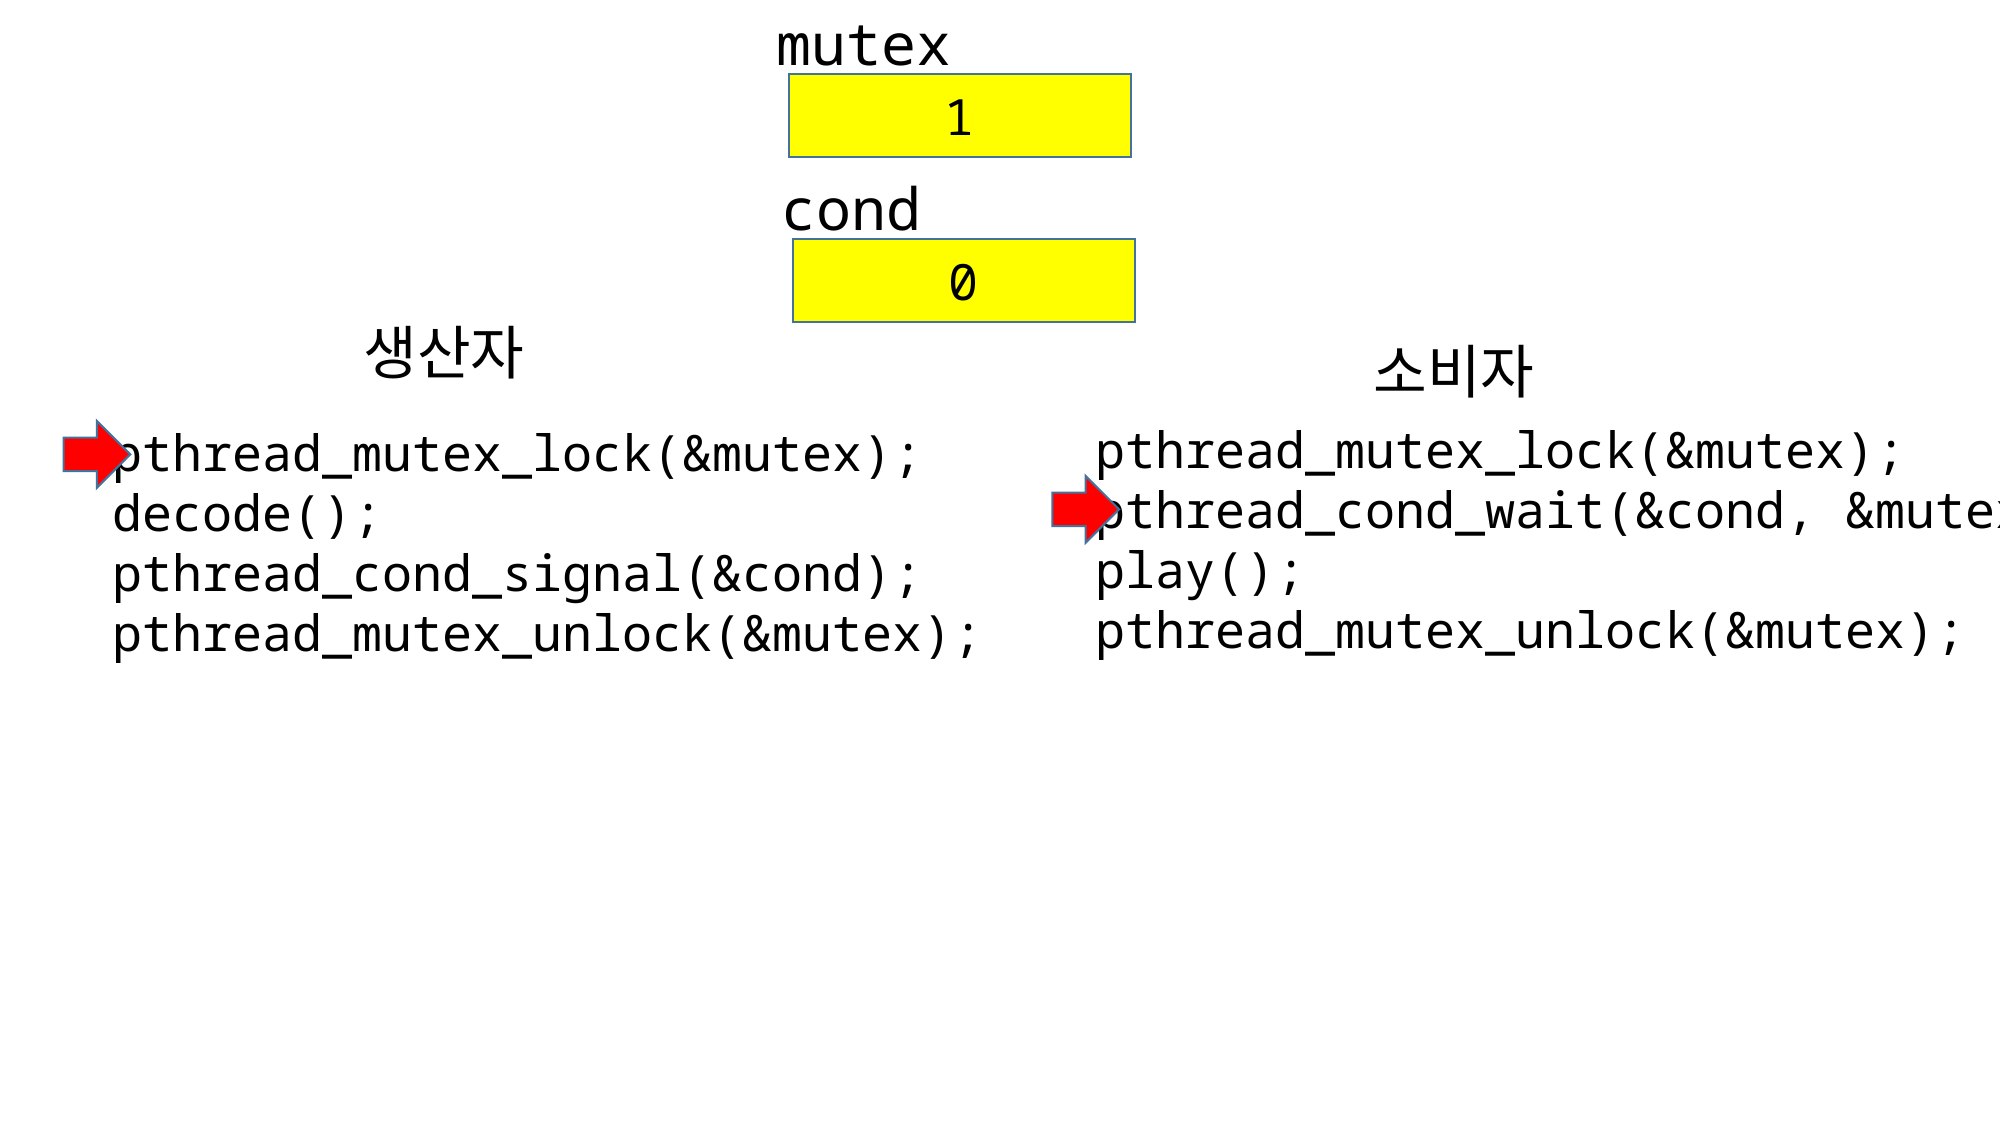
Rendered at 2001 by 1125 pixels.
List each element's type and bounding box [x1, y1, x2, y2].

text_box [348, 308, 539, 394]
text_box [766, 164, 1136, 323]
text_box [1051, 328, 2000, 666]
text_box [761, 0, 1132, 158]
text_box [62, 414, 998, 669]
